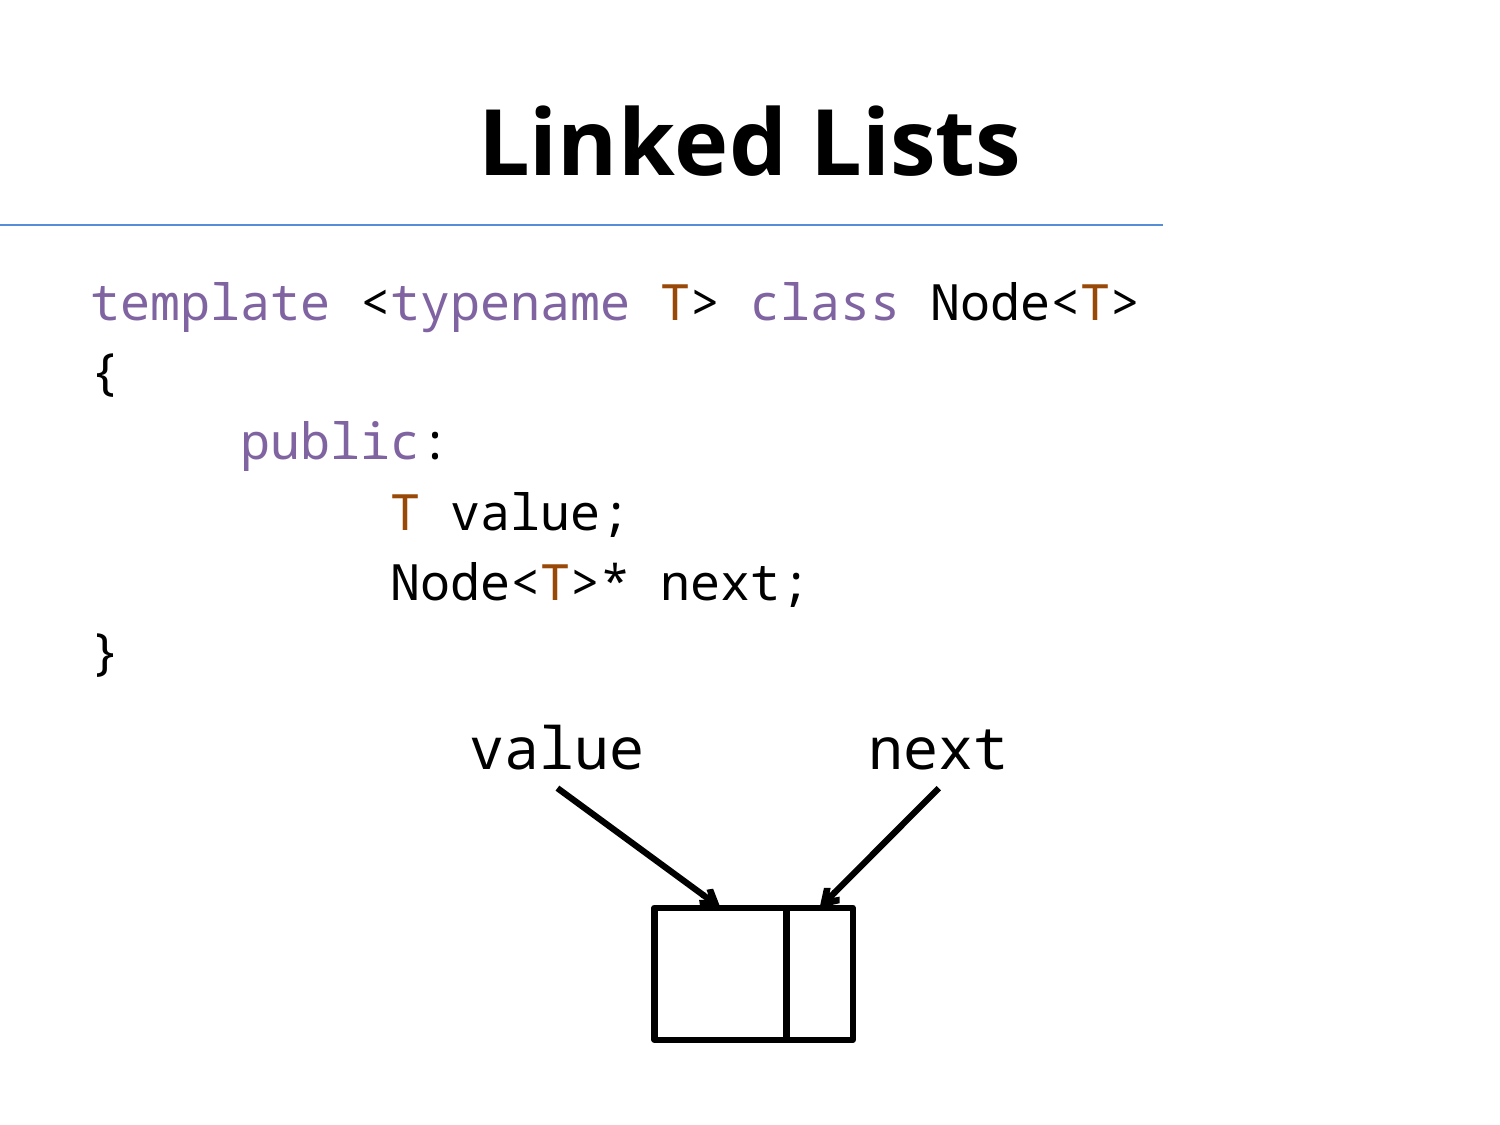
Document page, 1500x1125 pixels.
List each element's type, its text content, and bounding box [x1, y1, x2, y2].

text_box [654, 907, 853, 1041]
list template <typename T> class Node<T> { public: T value; Node<T>* next; } [75, 262, 1425, 1005]
title Linked Lists [75, 45, 1425, 233]
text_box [557, 789, 721, 908]
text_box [819, 789, 939, 908]
text_box next [853, 703, 1024, 789]
text_box value [455, 703, 660, 789]
